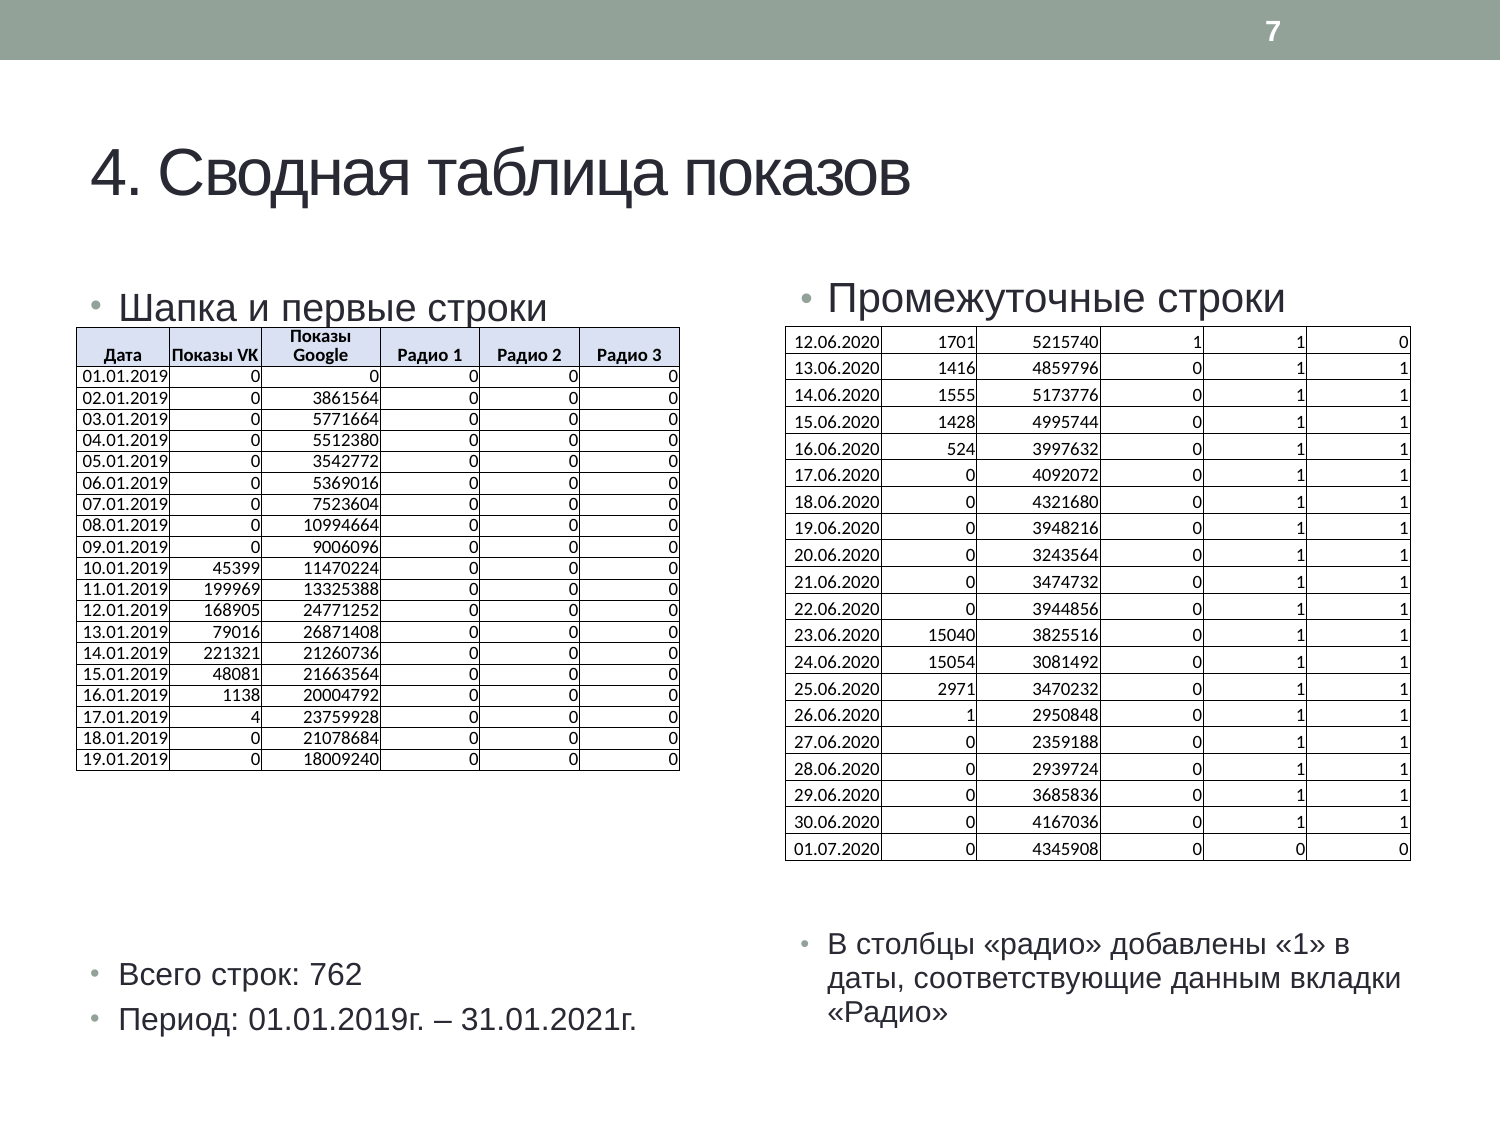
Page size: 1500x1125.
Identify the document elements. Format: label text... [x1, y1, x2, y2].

table_cell 0 [580, 537, 679, 557]
table_cell 0 [480, 388, 579, 409]
table_cell 1 [1204, 514, 1306, 539]
table_cell 0 [170, 495, 261, 515]
table_cell 26871408 [262, 622, 380, 642]
table_cell 1 [1307, 540, 1410, 566]
table_cell 0 [262, 367, 380, 387]
table_cell 1 [1307, 781, 1410, 806]
table_cell 0 [381, 580, 479, 600]
table_cell 1 [1307, 701, 1410, 726]
table_cell 0 [1101, 834, 1203, 860]
table_cell 0 [580, 665, 679, 685]
table_cell 0 [381, 537, 479, 557]
table_cell 26.06.2020 [786, 701, 881, 726]
table_cell 01.07.2020 [786, 834, 881, 860]
table_cell 24.06.2020 [786, 647, 881, 673]
table_cell 0 [580, 622, 679, 642]
table_cell 0 [480, 473, 579, 494]
table_cell 1 [1307, 620, 1410, 646]
table_cell 0 [882, 460, 976, 486]
table_cell 0 [580, 388, 679, 409]
table_cell 1 [1307, 514, 1410, 539]
table_cell 23.06.2020 [786, 620, 881, 646]
table_cell 16.01.2019 [77, 686, 169, 706]
table_cell 0 [480, 622, 579, 642]
table_cell 5369016 [262, 473, 380, 494]
table_cell 09.01.2019 [77, 537, 169, 557]
table_cell 0 [480, 558, 579, 579]
table_cell 20.06.2020 [786, 540, 881, 566]
table_cell 1555 [882, 380, 976, 406]
table_cell 0 [1101, 674, 1203, 700]
table_cell 48081 [170, 665, 261, 685]
table_cell 0 [170, 750, 261, 770]
table_cell 13325388 [262, 580, 380, 600]
table_cell 1 [1204, 781, 1306, 806]
table_cell 1 [1307, 567, 1410, 593]
table_cell 0 [480, 665, 579, 685]
table_cell 19.06.2020 [786, 514, 881, 539]
table_cell 1 [1204, 380, 1306, 406]
table_cell 3861564 [262, 388, 380, 409]
table_cell 0 [580, 580, 679, 600]
table_cell 0 [480, 707, 579, 727]
table_cell 15054 [882, 647, 976, 673]
table_cell 0 [580, 367, 679, 387]
table_cell 15.01.2019 [77, 665, 169, 685]
table_cell 1 [1204, 727, 1306, 753]
table_cell 28.06.2020 [786, 754, 881, 780]
table_cell 1 [1204, 407, 1306, 433]
table_cell 1 [1204, 754, 1306, 780]
text_box Промежуточные строки В столбцы «радио» добавлены «1» в даты, соответствующие данным вкладки «Радио» [785, 267, 1448, 1042]
table_cell 4995744 [977, 407, 1100, 433]
table_cell 0 [170, 516, 261, 536]
table_cell 0 [381, 665, 479, 685]
table_cell 1 [1307, 674, 1410, 700]
table_cell 221321 [170, 643, 261, 664]
table_cell 0 [480, 495, 579, 515]
table_cell 0 [1101, 540, 1203, 566]
table_cell 0 [480, 686, 579, 706]
table_cell 0 [381, 516, 479, 536]
table_cell 199969 [170, 580, 261, 600]
table_cell 79016 [170, 622, 261, 642]
table_cell 1 [1307, 407, 1410, 433]
table_cell 0 [170, 431, 261, 451]
table_cell 11470224 [262, 558, 380, 579]
table_cell 0 [1101, 647, 1203, 673]
table_cell 0 [1101, 727, 1203, 753]
table_cell 0 [580, 431, 679, 451]
table_cell 1 [1307, 647, 1410, 673]
table_cell 0 [580, 410, 679, 430]
table_cell 0 [170, 473, 261, 494]
table_cell 2359188 [977, 727, 1100, 753]
table_cell 1 [1307, 434, 1410, 459]
table_cell 0 [381, 728, 479, 749]
table_header 1701 [882, 327, 976, 353]
table_cell 25.06.2020 [786, 674, 881, 700]
table_header Радио 2 [480, 328, 579, 366]
table_cell 0 [580, 728, 679, 749]
table_cell 0 [1101, 701, 1203, 726]
table_cell 0 [1101, 407, 1203, 433]
table_cell 01.01.2019 [77, 367, 169, 387]
table_cell 29.06.2020 [786, 781, 881, 806]
table_cell 12.01.2019 [77, 601, 169, 621]
table_cell 0 [480, 643, 579, 664]
table_cell 3542772 [262, 452, 380, 472]
table_cell 5173776 [977, 380, 1100, 406]
table_cell 0 [480, 452, 579, 472]
table_cell 1 [1204, 674, 1306, 700]
table_cell 0 [381, 367, 479, 387]
table_cell 1 [1307, 487, 1410, 513]
table_cell 0 [480, 580, 579, 600]
table_cell 1416 [882, 354, 976, 379]
table_cell 0 [882, 594, 976, 619]
table_cell 7523604 [262, 495, 380, 515]
table_cell 0 [480, 431, 579, 451]
table_cell 0 [580, 601, 679, 621]
table_cell 10.01.2019 [77, 558, 169, 579]
table_cell 0 [170, 367, 261, 387]
table_cell 14.06.2020 [786, 380, 881, 406]
table_cell 0 [381, 622, 479, 642]
table_cell 10994664 [262, 516, 380, 536]
table_cell 4345908 [977, 834, 1100, 860]
table_cell 0 [480, 537, 579, 557]
table_cell 1 [1204, 434, 1306, 459]
table_cell 2971 [882, 674, 976, 700]
table_cell 3944856 [977, 594, 1100, 619]
table_cell 0 [1101, 567, 1203, 593]
table_cell 524 [882, 434, 976, 459]
table_cell 0 [882, 727, 976, 753]
table_cell 1428 [882, 407, 976, 433]
table_cell 0 [170, 537, 261, 557]
table_cell 15.06.2020 [786, 407, 881, 433]
table_cell 0 [882, 781, 976, 806]
table_cell 0 [580, 516, 679, 536]
table_cell 0 [882, 834, 976, 860]
table_cell 0 [580, 558, 679, 579]
table_cell 03.01.2019 [77, 410, 169, 430]
table_cell 21663564 [262, 665, 380, 685]
table_cell 0 [1101, 594, 1203, 619]
table_cell 1 [1307, 727, 1410, 753]
table_cell 0 [580, 707, 679, 727]
table_cell 18.01.2019 [77, 728, 169, 749]
table_cell 1138 [170, 686, 261, 706]
table_cell 02.01.2019 [77, 388, 169, 409]
table_cell 0 [580, 473, 679, 494]
table_cell 1 [1307, 754, 1410, 780]
table_header Радио 1 [381, 328, 479, 366]
table_cell 1 [1204, 354, 1306, 379]
table_cell 0 [882, 807, 976, 833]
table_header Радио 3 [580, 328, 679, 366]
table_cell 2939724 [977, 754, 1100, 780]
table_cell 0 [882, 487, 976, 513]
list Шапка и первые строки Всего строк: 762 Период: 01.01.2019г. – 31.01.2021г. [75, 274, 738, 1049]
table_cell 17.01.2019 [77, 707, 169, 727]
table_cell 0 [381, 431, 479, 451]
table_cell 0 [480, 728, 579, 749]
table_cell 08.01.2019 [77, 516, 169, 536]
table_cell 168905 [170, 601, 261, 621]
table_cell 1 [1307, 594, 1410, 619]
table_cell 1 [1307, 460, 1410, 486]
table_cell 1 [1204, 594, 1306, 619]
table_cell 1 [1204, 540, 1306, 566]
table_cell 3081492 [977, 647, 1100, 673]
table_cell 5771664 [262, 410, 380, 430]
table_cell 3997632 [977, 434, 1100, 459]
table_cell 0 [381, 601, 479, 621]
table_cell 0 [580, 643, 679, 664]
table_cell 0 [1307, 834, 1410, 860]
table_cell 1 [1307, 380, 1410, 406]
table_cell 0 [170, 410, 261, 430]
table_cell 0 [381, 388, 479, 409]
table_cell 4 [170, 707, 261, 727]
table_cell 45399 [170, 558, 261, 579]
table_cell 0 [381, 473, 479, 494]
table_cell 24771252 [262, 601, 380, 621]
table_header 12.06.2020 [786, 327, 881, 353]
table_cell 0 [480, 367, 579, 387]
table_cell 0 [480, 516, 579, 536]
table_cell 21260736 [262, 643, 380, 664]
table_cell 0 [1101, 620, 1203, 646]
table_cell 0 [170, 388, 261, 409]
table_cell 3474732 [977, 567, 1100, 593]
table_header Показы VK [170, 328, 261, 366]
table_cell 11.01.2019 [77, 580, 169, 600]
table_cell 0 [1101, 807, 1203, 833]
table_cell 4859796 [977, 354, 1100, 379]
table_cell 27.06.2020 [786, 727, 881, 753]
table_cell 0 [1101, 460, 1203, 486]
table_cell 06.01.2019 [77, 473, 169, 494]
title 4. Сводная таблица показов [75, 87, 1425, 250]
table_cell 0 [1101, 781, 1203, 806]
table_cell 0 [1101, 354, 1203, 379]
table_cell 0 [480, 750, 579, 770]
table_cell 0 [1101, 754, 1203, 780]
table_cell 1 [1204, 487, 1306, 513]
table_cell 2950848 [977, 701, 1100, 726]
table_cell 15040 [882, 620, 976, 646]
table_cell 23759928 [262, 707, 380, 727]
table_cell 0 [882, 514, 976, 539]
table_cell 0 [882, 567, 976, 593]
table_cell 30.06.2020 [786, 807, 881, 833]
table_cell 0 [170, 728, 261, 749]
table_cell 0 [480, 410, 579, 430]
table_cell 22.06.2020 [786, 594, 881, 619]
table_cell 0 [580, 495, 679, 515]
table_cell 0 [580, 686, 679, 706]
table_cell 5512380 [262, 431, 380, 451]
table_cell 1 [1204, 567, 1306, 593]
table_cell 1 [882, 701, 976, 726]
table_cell 19.01.2019 [77, 750, 169, 770]
table_cell 0 [580, 750, 679, 770]
table_cell 0 [882, 540, 976, 566]
table_cell 04.01.2019 [77, 431, 169, 451]
table_cell 4092072 [977, 460, 1100, 486]
table_cell 13.01.2019 [77, 622, 169, 642]
table_cell 3243564 [977, 540, 1100, 566]
table_header 5215740 [977, 327, 1100, 353]
table_cell 21.06.2020 [786, 567, 881, 593]
table_cell 0 [1204, 834, 1306, 860]
table_cell 3948216 [977, 514, 1100, 539]
table_cell 0 [381, 643, 479, 664]
table_cell 0 [480, 601, 579, 621]
table_cell 3470232 [977, 674, 1100, 700]
table_cell 1 [1204, 647, 1306, 673]
table_cell 18009240 [262, 750, 380, 770]
table_cell 18.06.2020 [786, 487, 881, 513]
table_cell 9006096 [262, 537, 380, 557]
table_cell 1 [1204, 701, 1306, 726]
table_cell 0 [1101, 487, 1203, 513]
table_cell 21078684 [262, 728, 380, 749]
table_cell 0 [381, 750, 479, 770]
table_cell 0 [381, 410, 479, 430]
table_cell 1 [1204, 620, 1306, 646]
table_cell 0 [580, 452, 679, 472]
table_cell 16.06.2020 [786, 434, 881, 459]
table_cell 17.06.2020 [786, 460, 881, 486]
table_cell 07.01.2019 [77, 495, 169, 515]
table_cell 0 [381, 558, 479, 579]
table_cell 20004792 [262, 686, 380, 706]
table_cell 0 [1101, 380, 1203, 406]
table_cell 3825516 [977, 620, 1100, 646]
slide_number 7 [1250, 3, 1425, 57]
table_cell 1 [1204, 460, 1306, 486]
table_cell 05.01.2019 [77, 452, 169, 472]
table_cell 1 [1307, 807, 1410, 833]
table_cell 0 [381, 452, 479, 472]
table_cell 0 [1101, 434, 1203, 459]
table_header 0 [1307, 327, 1410, 353]
table_cell 0 [170, 452, 261, 472]
table_cell 1 [1204, 807, 1306, 833]
table_header 1 [1204, 327, 1306, 353]
table_cell 14.01.2019 [77, 643, 169, 664]
table_header 1 [1101, 327, 1203, 353]
table_cell 0 [1101, 514, 1203, 539]
table_cell 13.06.2020 [786, 354, 881, 379]
table_header Дата [77, 328, 169, 366]
table_cell 0 [882, 754, 976, 780]
table_cell 1 [1307, 354, 1410, 379]
table_cell 0 [381, 707, 479, 727]
table_cell 4167036 [977, 807, 1100, 833]
table_cell 3685836 [977, 781, 1100, 806]
table_cell 0 [381, 495, 479, 515]
table_cell 4321680 [977, 487, 1100, 513]
table_cell 0 [381, 686, 479, 706]
table_header Показы Google [262, 328, 380, 366]
